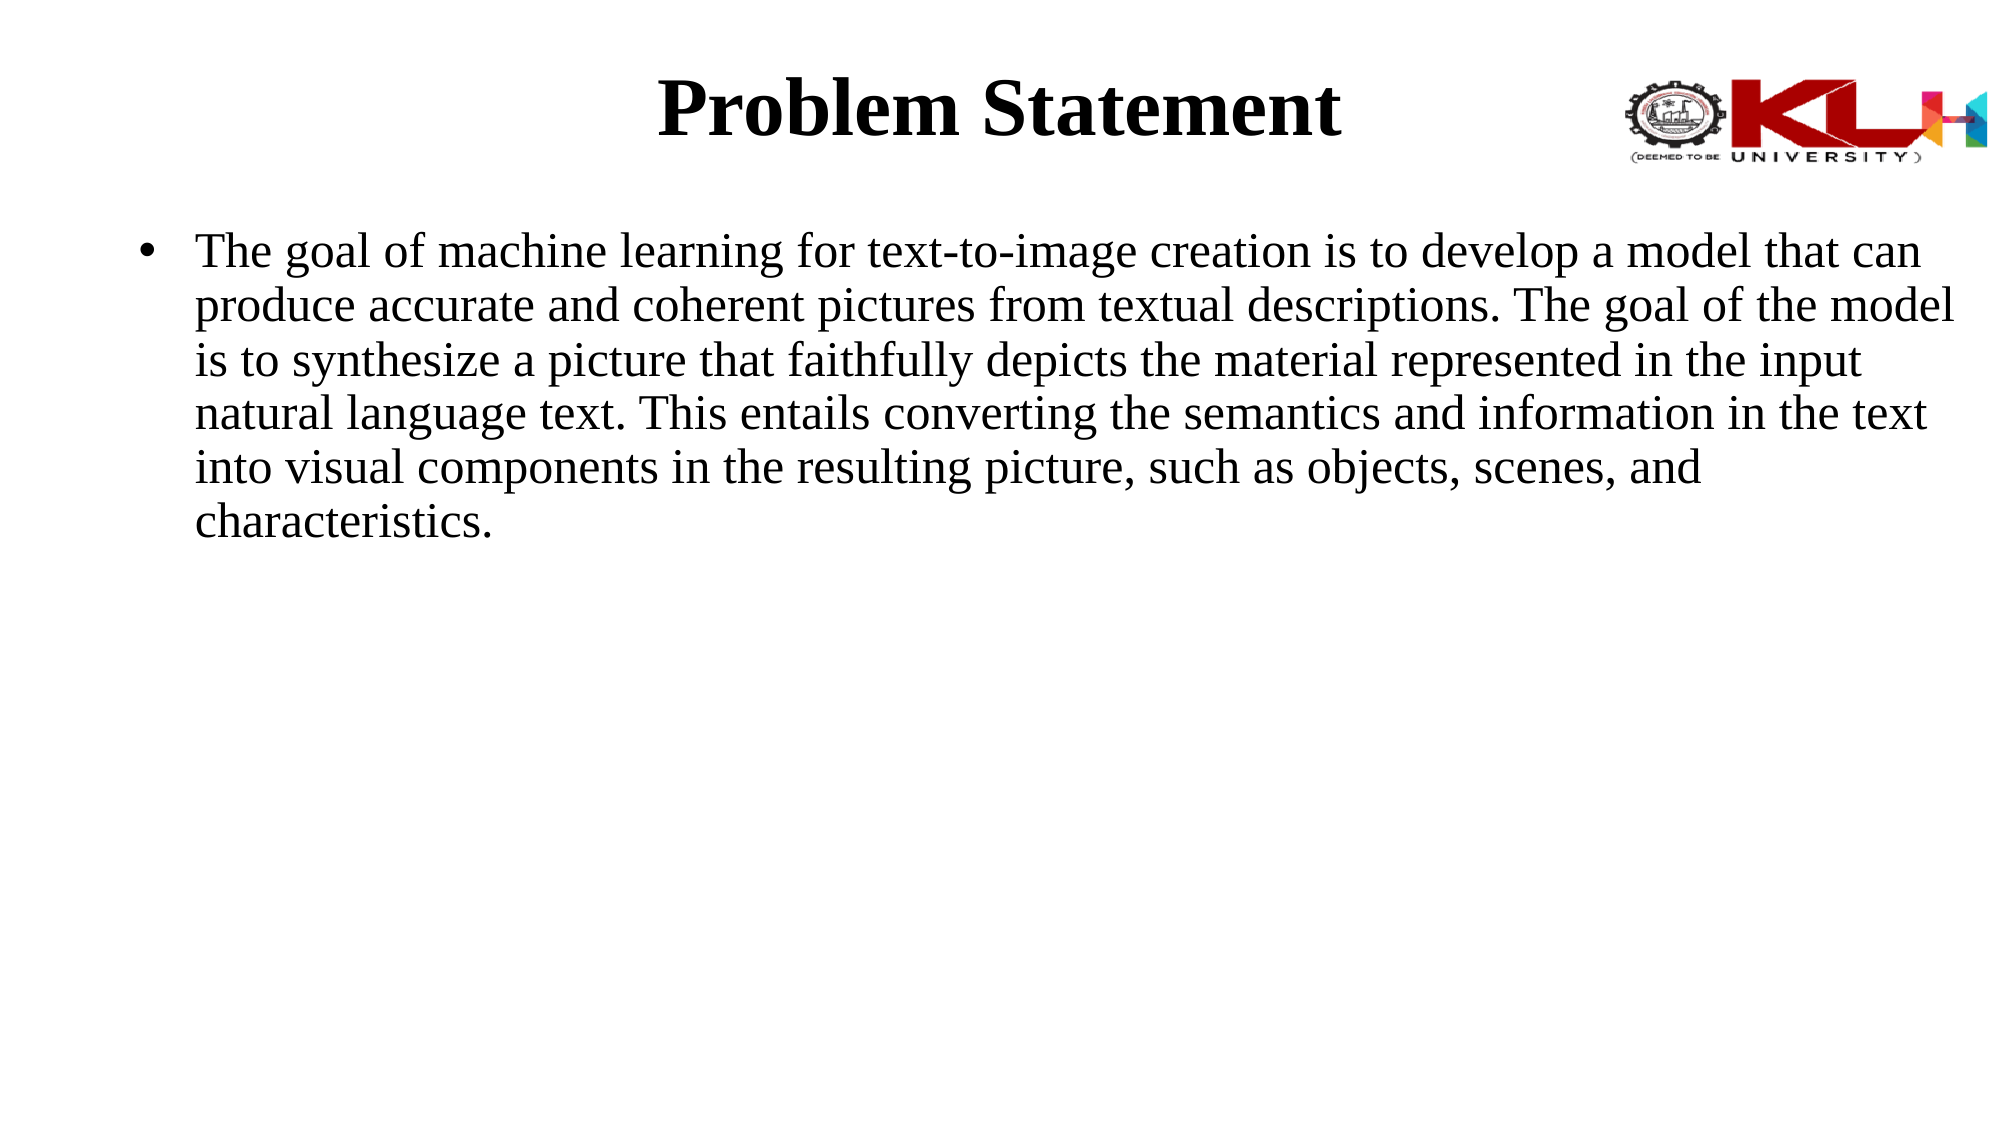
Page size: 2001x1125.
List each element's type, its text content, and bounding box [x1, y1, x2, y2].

list The goal of machine learning for text-to-image creation is to develop a model that can produce accurate and coherent pictures from textual descriptions. The goal of the model is to synthesize a picture that faithfully depicts the material represented in the input natural language text. This entails converting the semantics and information in the text into visual components in the resulting picture, such as objects, scenes, and characteristics. [86, 217, 1973, 1014]
title Problem Statement [0, 0, 2000, 218]
